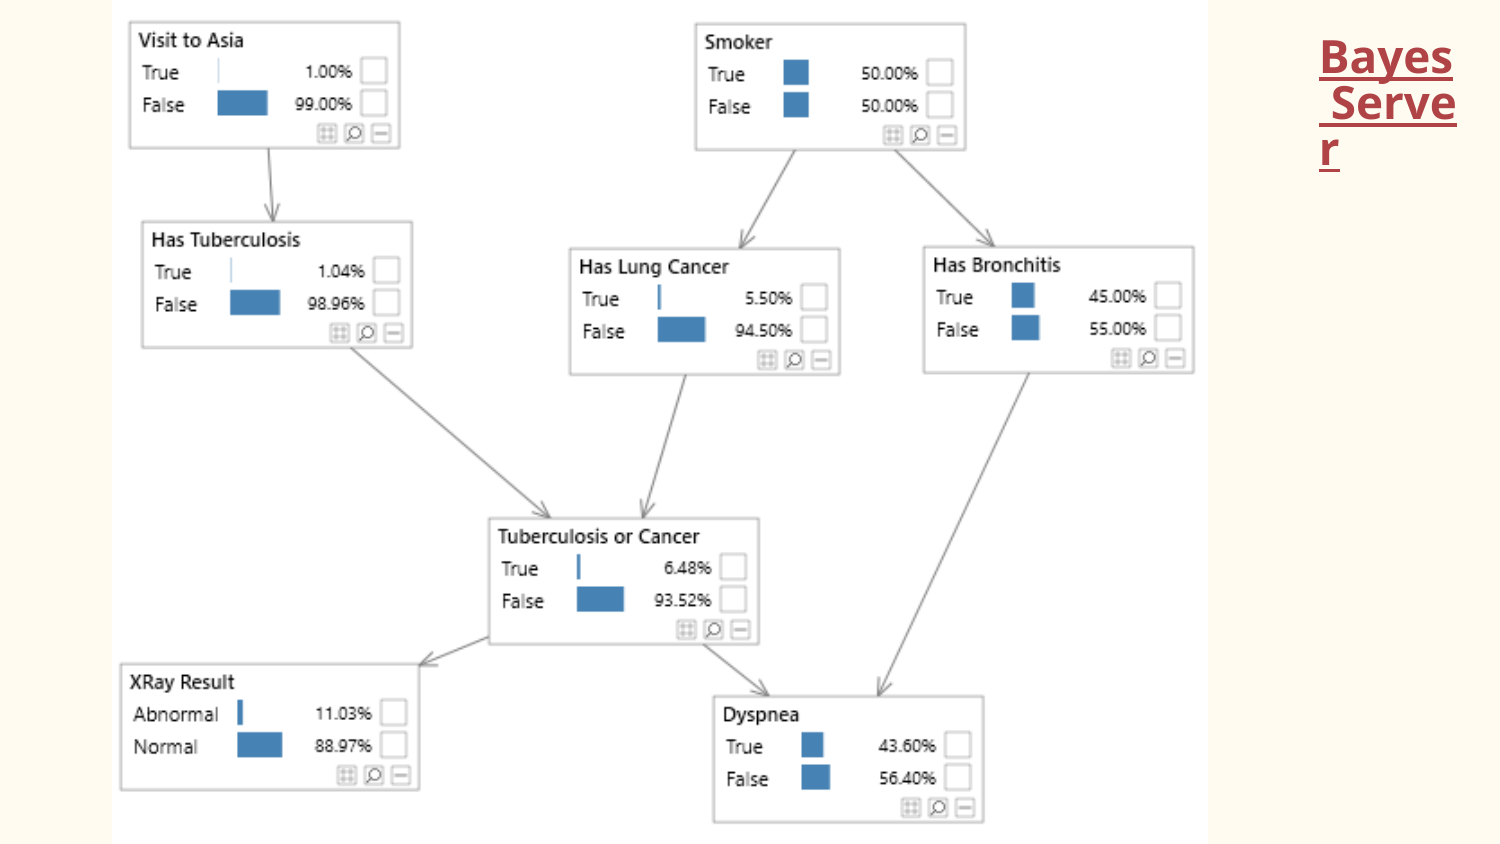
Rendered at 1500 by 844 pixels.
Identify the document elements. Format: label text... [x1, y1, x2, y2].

picture [112, 0, 1208, 844]
text_box Bayes Server [1303, 13, 1478, 106]
